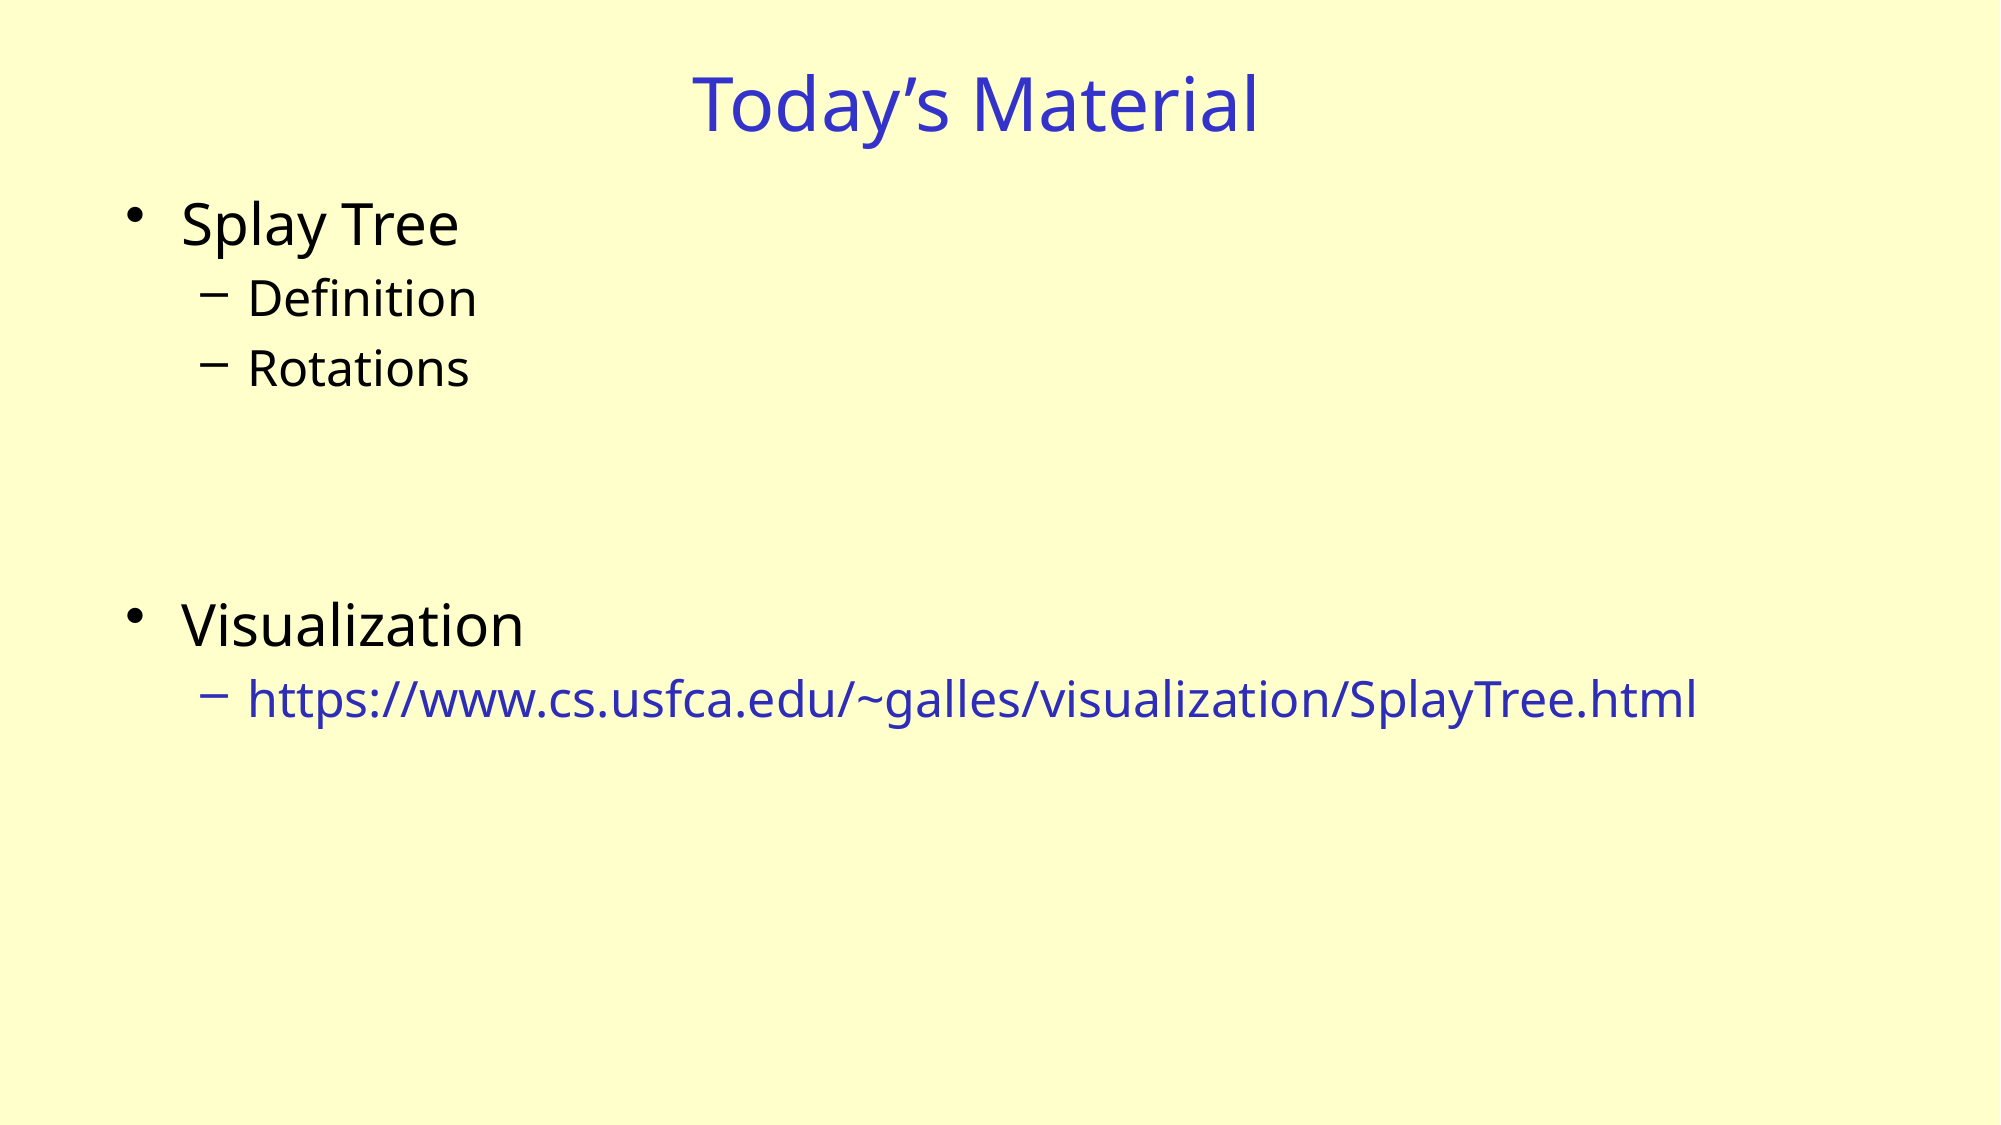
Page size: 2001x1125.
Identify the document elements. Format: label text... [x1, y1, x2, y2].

list Splay Tree Definition Rotations Visualization https://www.cs.usfca.edu/~galles/visualization/SplayTree.html [110, 179, 1919, 1030]
title Today’s Material [305, 38, 1650, 166]
